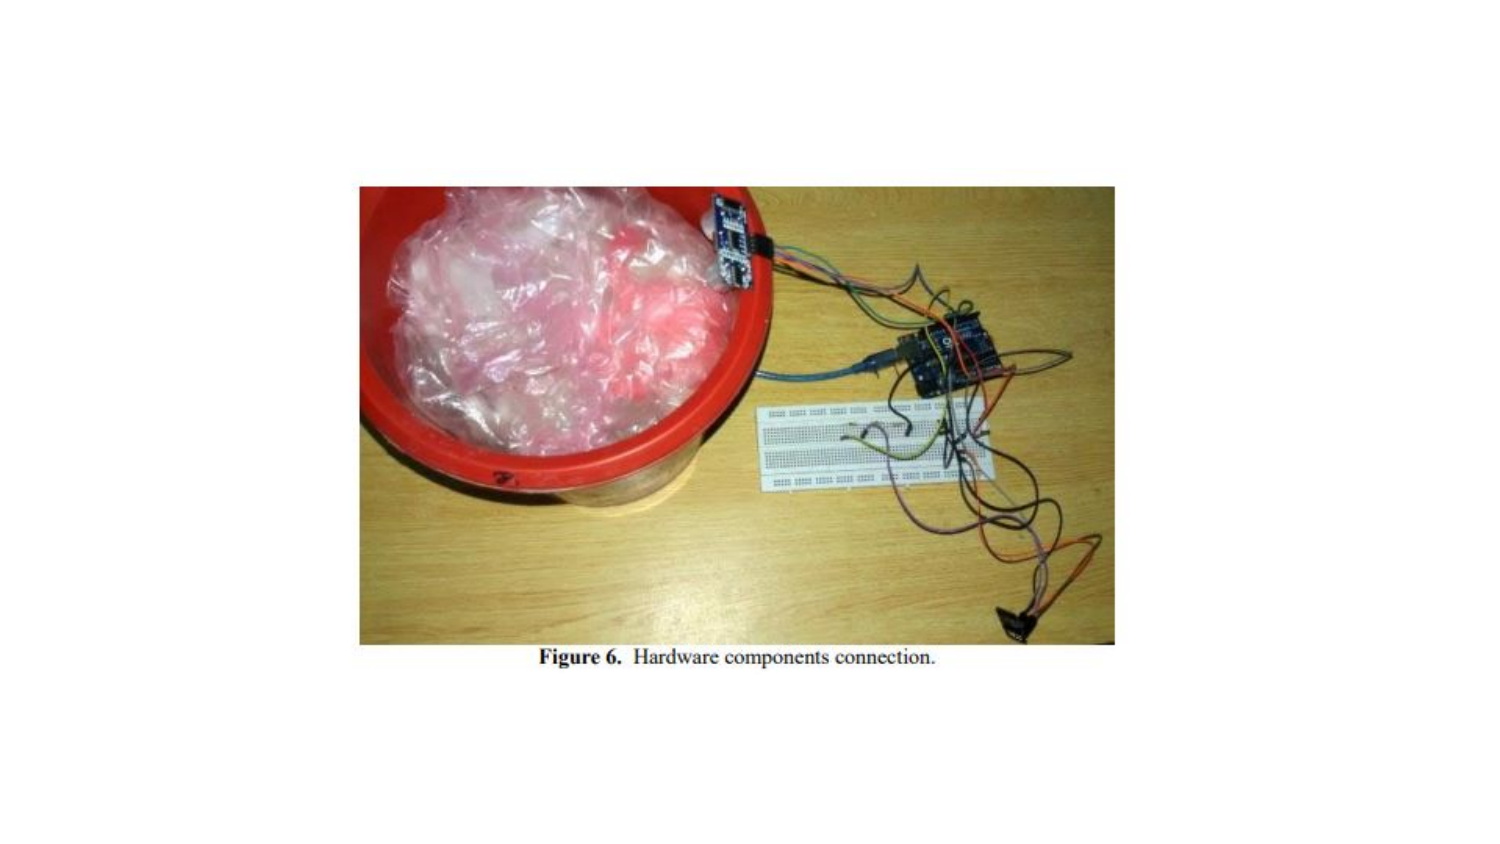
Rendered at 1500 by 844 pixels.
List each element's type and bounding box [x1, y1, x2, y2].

picture [327, 168, 1173, 676]
